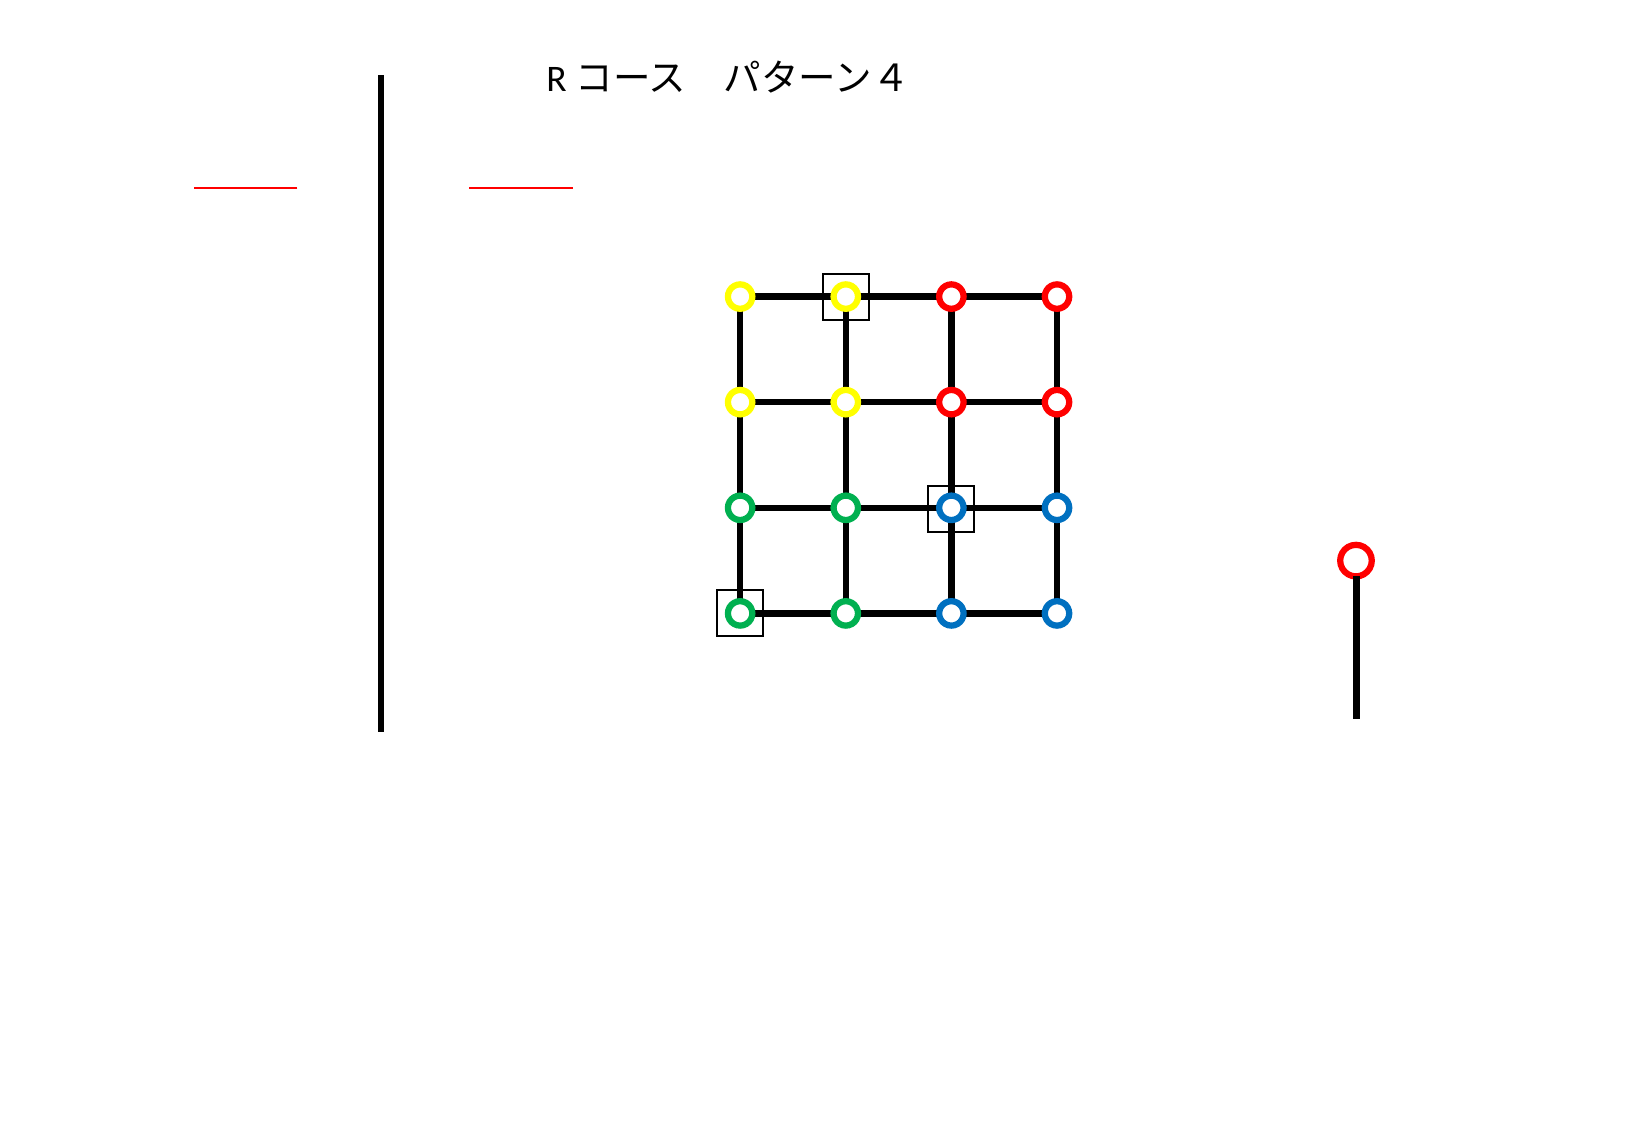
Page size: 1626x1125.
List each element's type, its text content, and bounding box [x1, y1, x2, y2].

text_box [716, 589, 764, 637]
text_box [822, 273, 870, 284]
text_box Rコース パターン４ [531, 46, 925, 106]
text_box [727, 284, 1070, 626]
text_box [1339, 543, 1373, 578]
